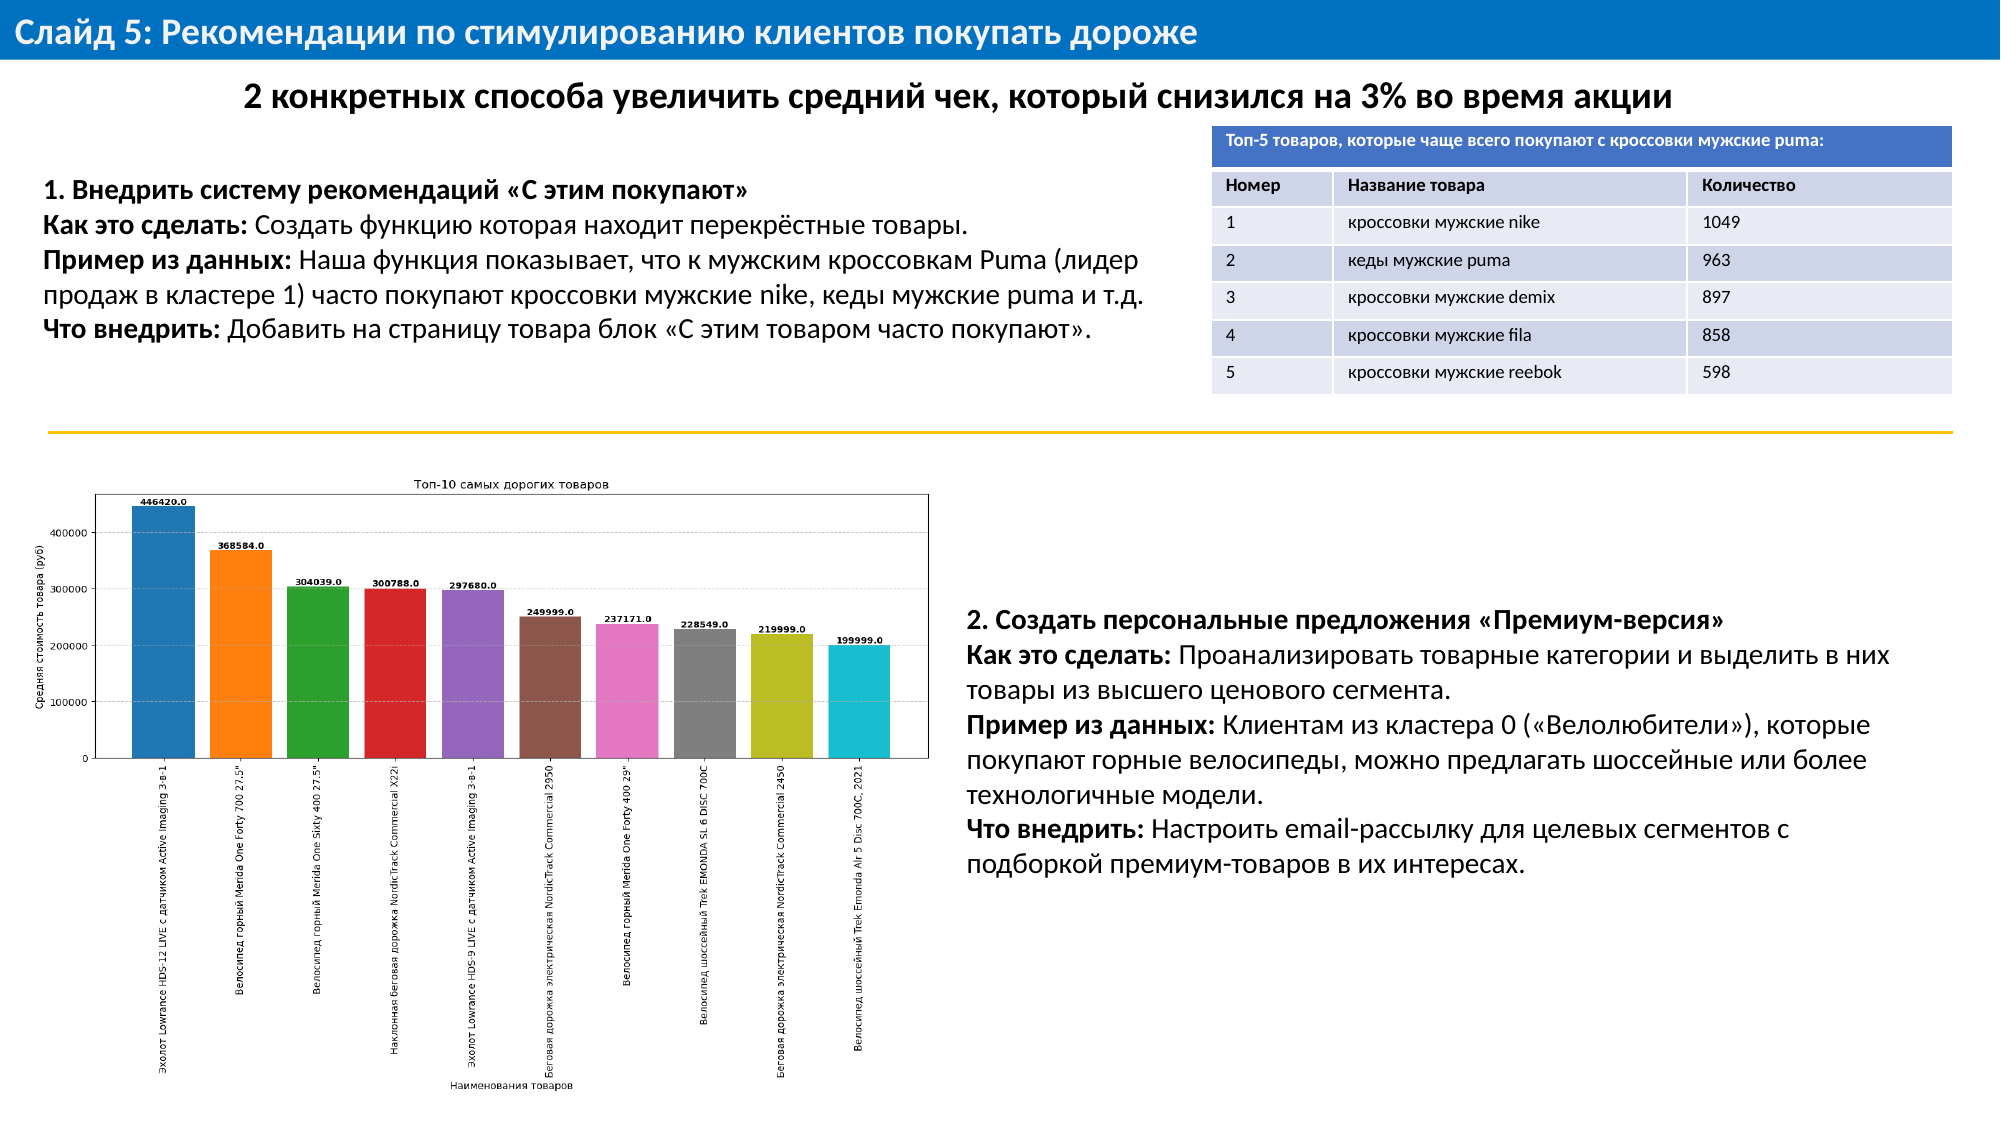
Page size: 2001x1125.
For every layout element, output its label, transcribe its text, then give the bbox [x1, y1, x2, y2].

table_header Топ-5 товаров, которые чаще всего покупают с кроссовки мужские puma: [1212, 126, 1952, 167]
table_cell кроссовки мужские demix [1334, 283, 1686, 319]
table_cell 4 [1212, 321, 1332, 356]
table_cell 3 [1212, 283, 1332, 319]
text_box 1. Внедрить систему рекомендаций «С этим покупают» Как это сделать: Создать функцию которая находит перекрёстные товары. Пример из данных: Наша функция показывает, что к мужским кроссовкам Puma (лидер продаж в кластере 1) часто покупают кроссовки мужские nike, кеды мужские puma и т.д. Что внедрить: Добавить на страницу товара блок «С этим товаром часто покупают». [28, 162, 1196, 353]
table_cell Количество [1688, 172, 1952, 206]
table_cell кеды мужские puma [1334, 246, 1686, 281]
table_cell кроссовки мужские fila [1334, 321, 1686, 356]
table_cell 2 [1212, 246, 1332, 281]
table_cell кроссовки мужские reebok [1334, 358, 1686, 394]
table_cell 1049 [1688, 208, 1952, 244]
table_cell 598 [1688, 358, 1952, 394]
table_cell 1 [1212, 208, 1332, 244]
table_cell 5 [1212, 358, 1332, 394]
table_cell 858 [1688, 321, 1952, 356]
table_cell кроссовки мужские nike [1334, 208, 1686, 244]
text_box Слайд 5: Рекомендации по стимулированию клиентов покупать дороже [0, 0, 2000, 60]
picture [28, 473, 935, 1097]
table_cell Номер [1212, 172, 1332, 206]
table_cell Название товара [1334, 172, 1686, 206]
text_box 2 конкретных способа увеличить средний чек, который снизился на 3% во время акции [228, 64, 2000, 124]
table_cell 963 [1688, 246, 1952, 281]
table_cell 897 [1688, 283, 1952, 319]
text_box 2. Создать персональные предложения «Премиум-версия» Как это сделать: Проанализировать товарные категории и выделить в них товары из высшего ценового сегмента. Пример из данных: Клиентам из кластера 0 («Велолюбители»), которые покупают горные велосипеды, можно предлагать шоссейные или более технологичные модели. Что внедрить: Настроить email-рассылку для целевых сегментов с подборкой премиум-товаров в их интересах. [951, 592, 1941, 888]
